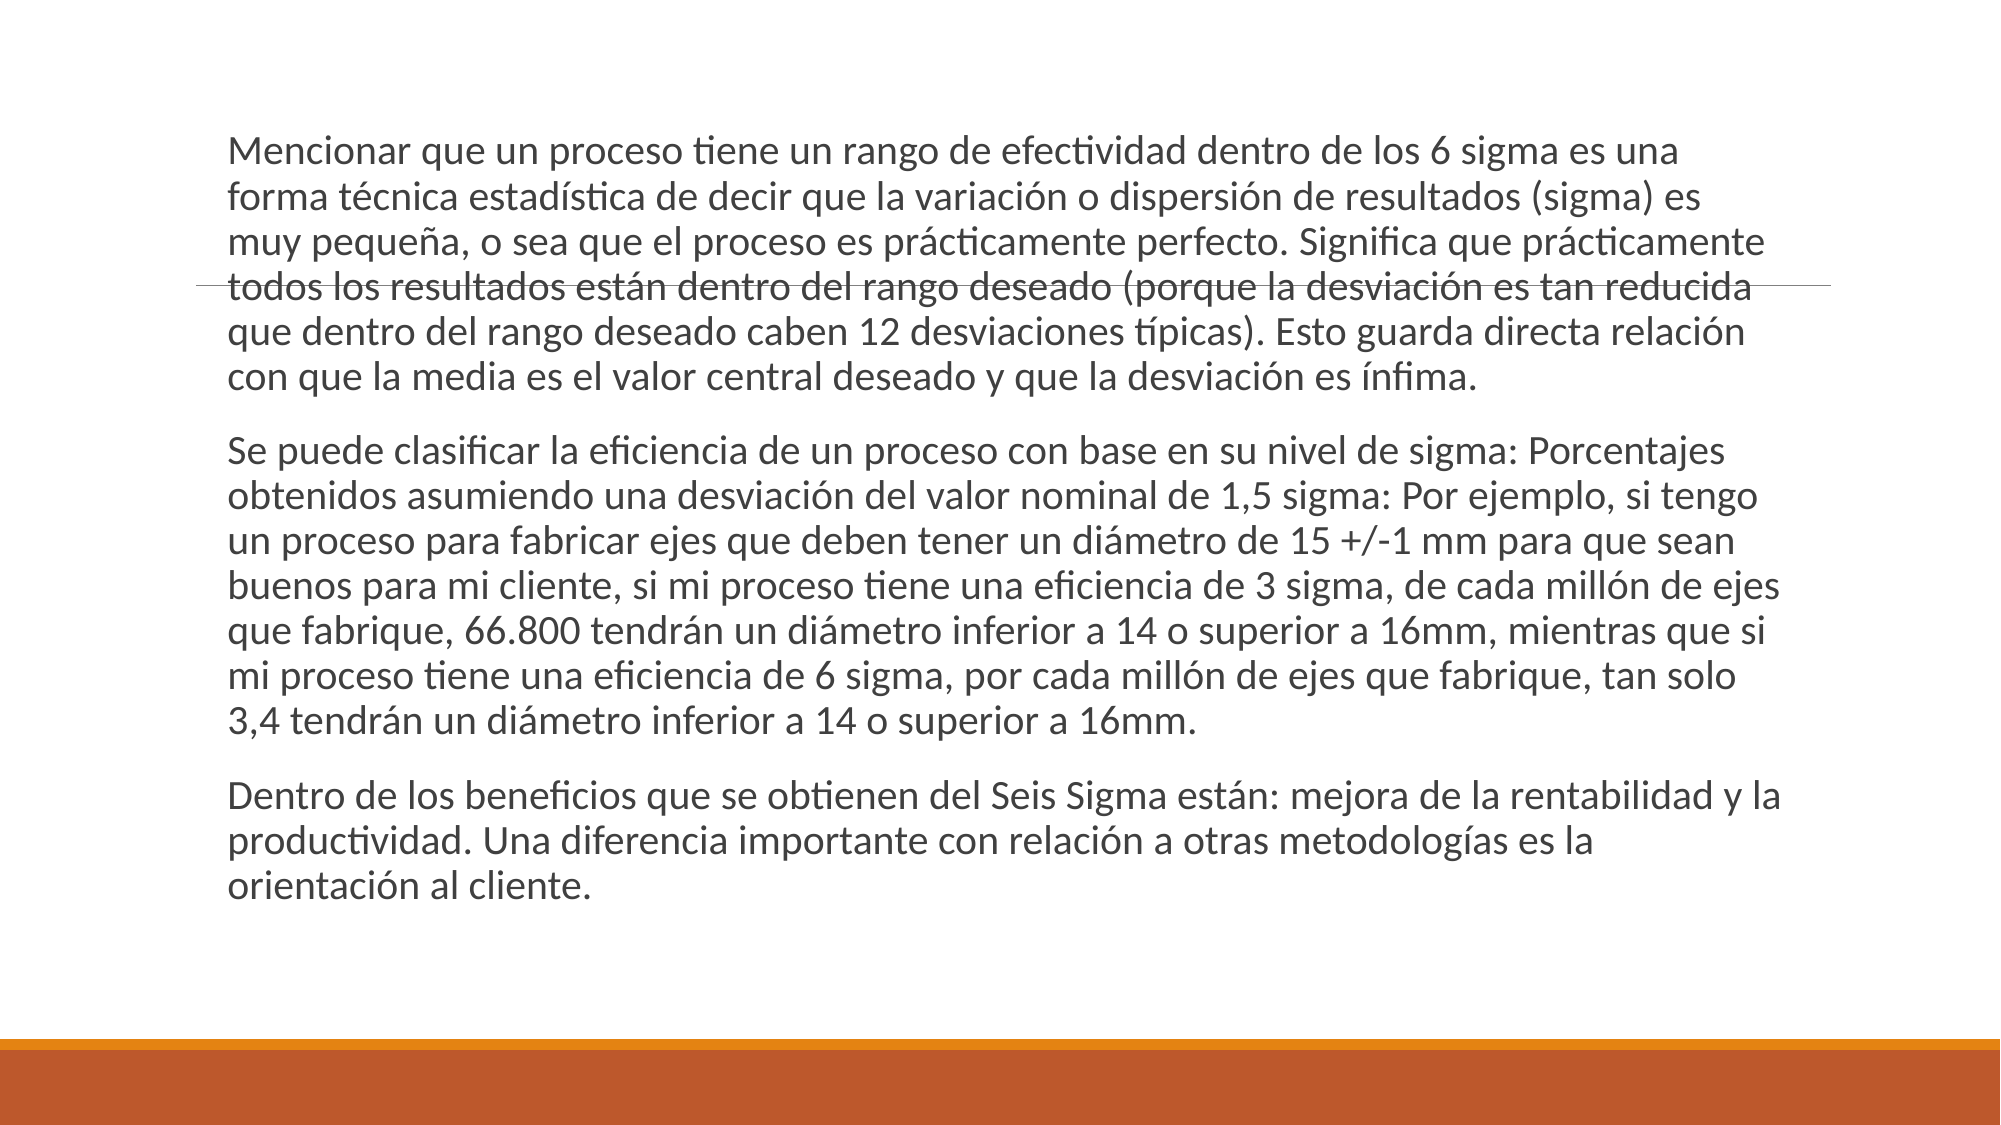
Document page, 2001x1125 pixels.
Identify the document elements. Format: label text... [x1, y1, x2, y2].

list Mencionar que un proceso tiene un rango de efectividad dentro de los 6 sigma es una forma técnica estadística de decir que la variación o dispersión de resultados (sigma) es muy pequeña, o sea que el proceso es prácticamente perfecto. Significa que prácticamente todos los resultados están dentro del rango deseado (porque la desviación es tan reducida que dentro del rango deseado caben 12 desviaciones típicas). Esto guarda directa relación con que la media es el valor central deseado y que la desviación es ínfima. Se puede clasificar la eficiencia de un proceso con base en su nivel de sigma: Porcentajes obtenidos asumiendo una desviación del valor nominal de 1,5 sigma: Por ejemplo, si tengo un proceso para fabricar ejes que deben tener un diámetro de 15 +/-1 mm para que sean buenos para mi cliente, si mi proceso tiene una eficiencia de 3 sigma, de cada millón de ejes que fabrique, 66.800 tendrán un diámetro inferior a 14 o superior a 16mm, mientras que si mi proceso tiene una eficiencia de 6 sigma, por cada millón de ejes que fabrique, tan solo 3,4 tendrán un diámetro inferior a 14 o superior a 16mm. Dentro de los beneficios que se obtienen del Seis Sigma están: mejora de la rentabilidad y la productividad. Una diferencia importante con relación a otras metodologías es la orientación al cliente. [212, 121, 1786, 991]
